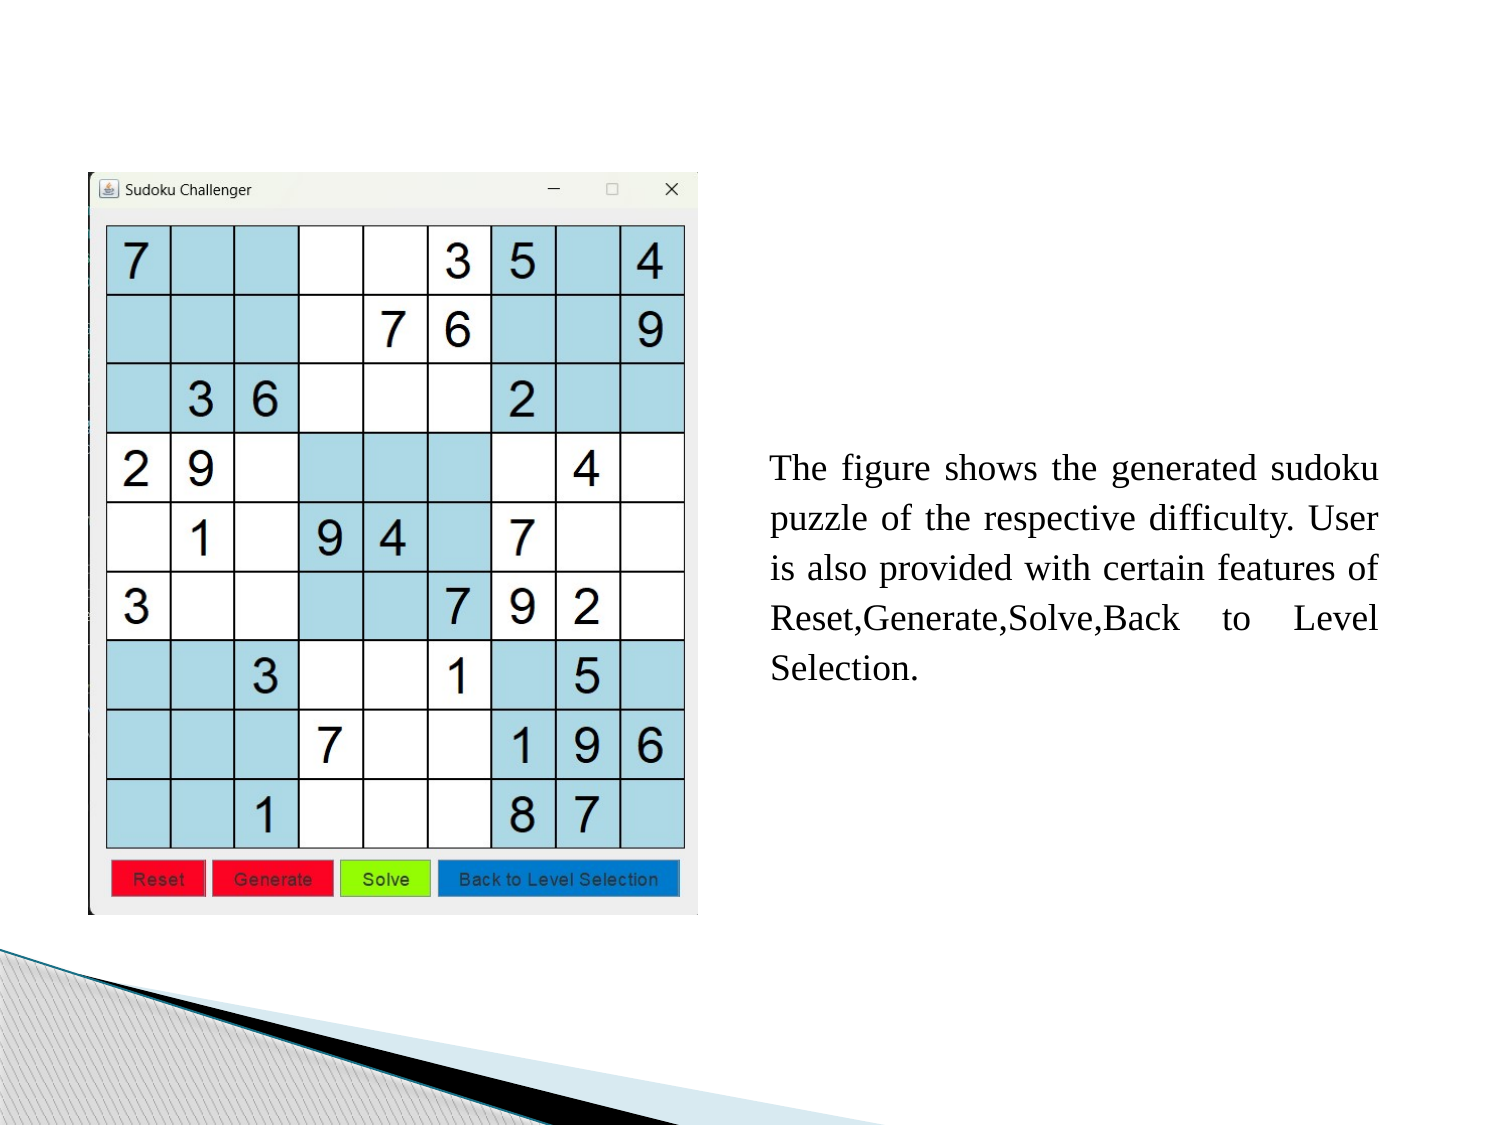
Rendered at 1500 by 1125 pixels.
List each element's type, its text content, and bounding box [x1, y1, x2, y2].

picture [88, 172, 698, 915]
text_box The figure shows the generated sudoku puzzle of the respective difficulty. User is also provided with certain features of Reset,Generate,Solve,Back to Level Selection. [703, 430, 1412, 695]
